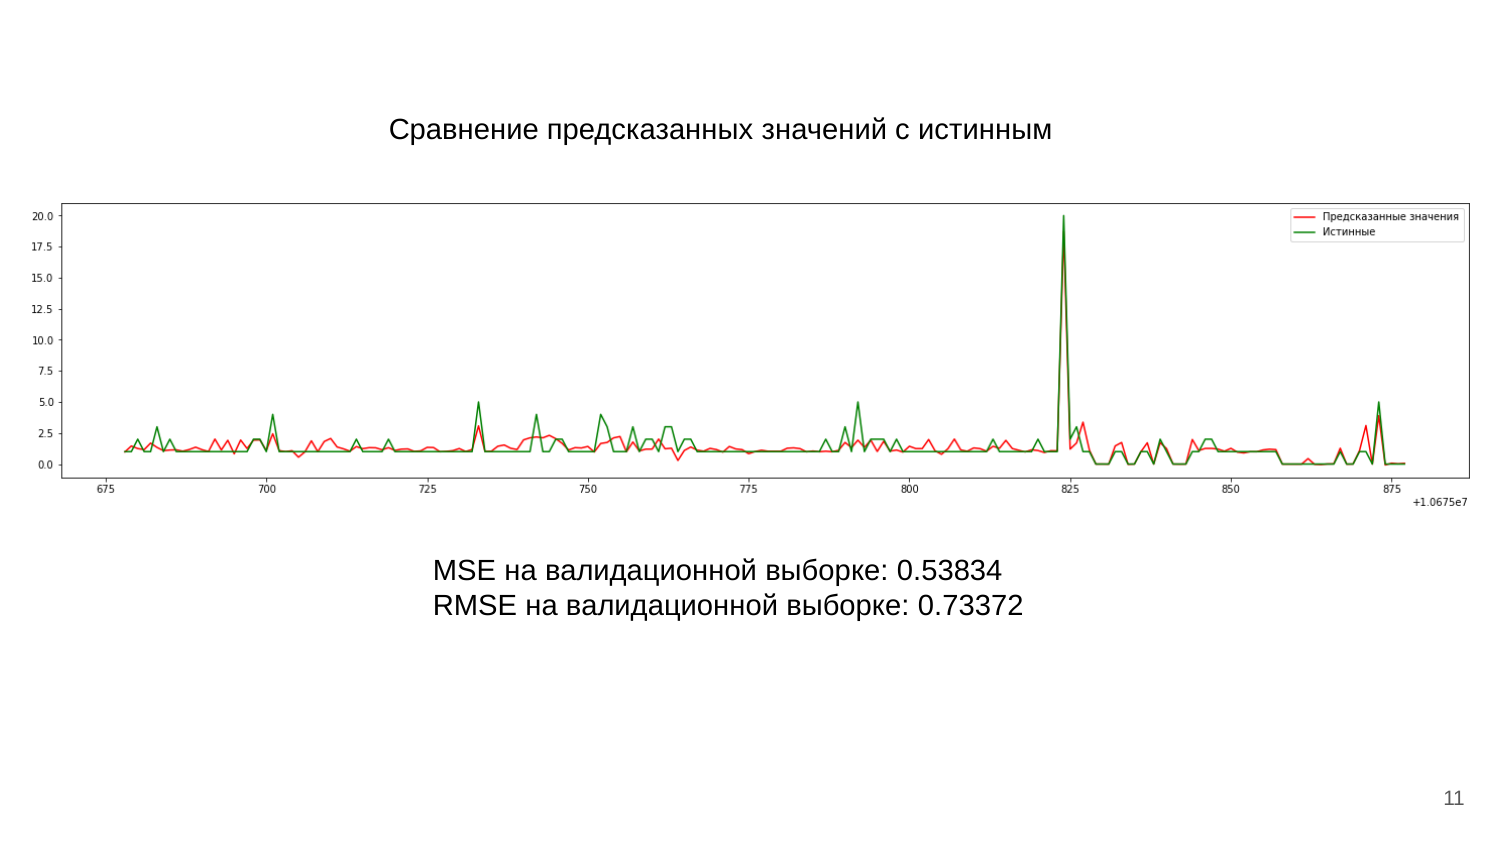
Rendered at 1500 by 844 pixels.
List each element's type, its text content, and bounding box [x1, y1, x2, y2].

slide_number ‹#› [1389, 764, 1480, 830]
text_box MSE на валидационной выборке: 0.53834 RMSE на валидационной выборке: 0.73372 [417, 536, 1083, 637]
text_box Сравнение предсказанных значений с истинным [373, 95, 1127, 161]
text_box [299, 68, 792, 134]
picture [24, 195, 1476, 515]
